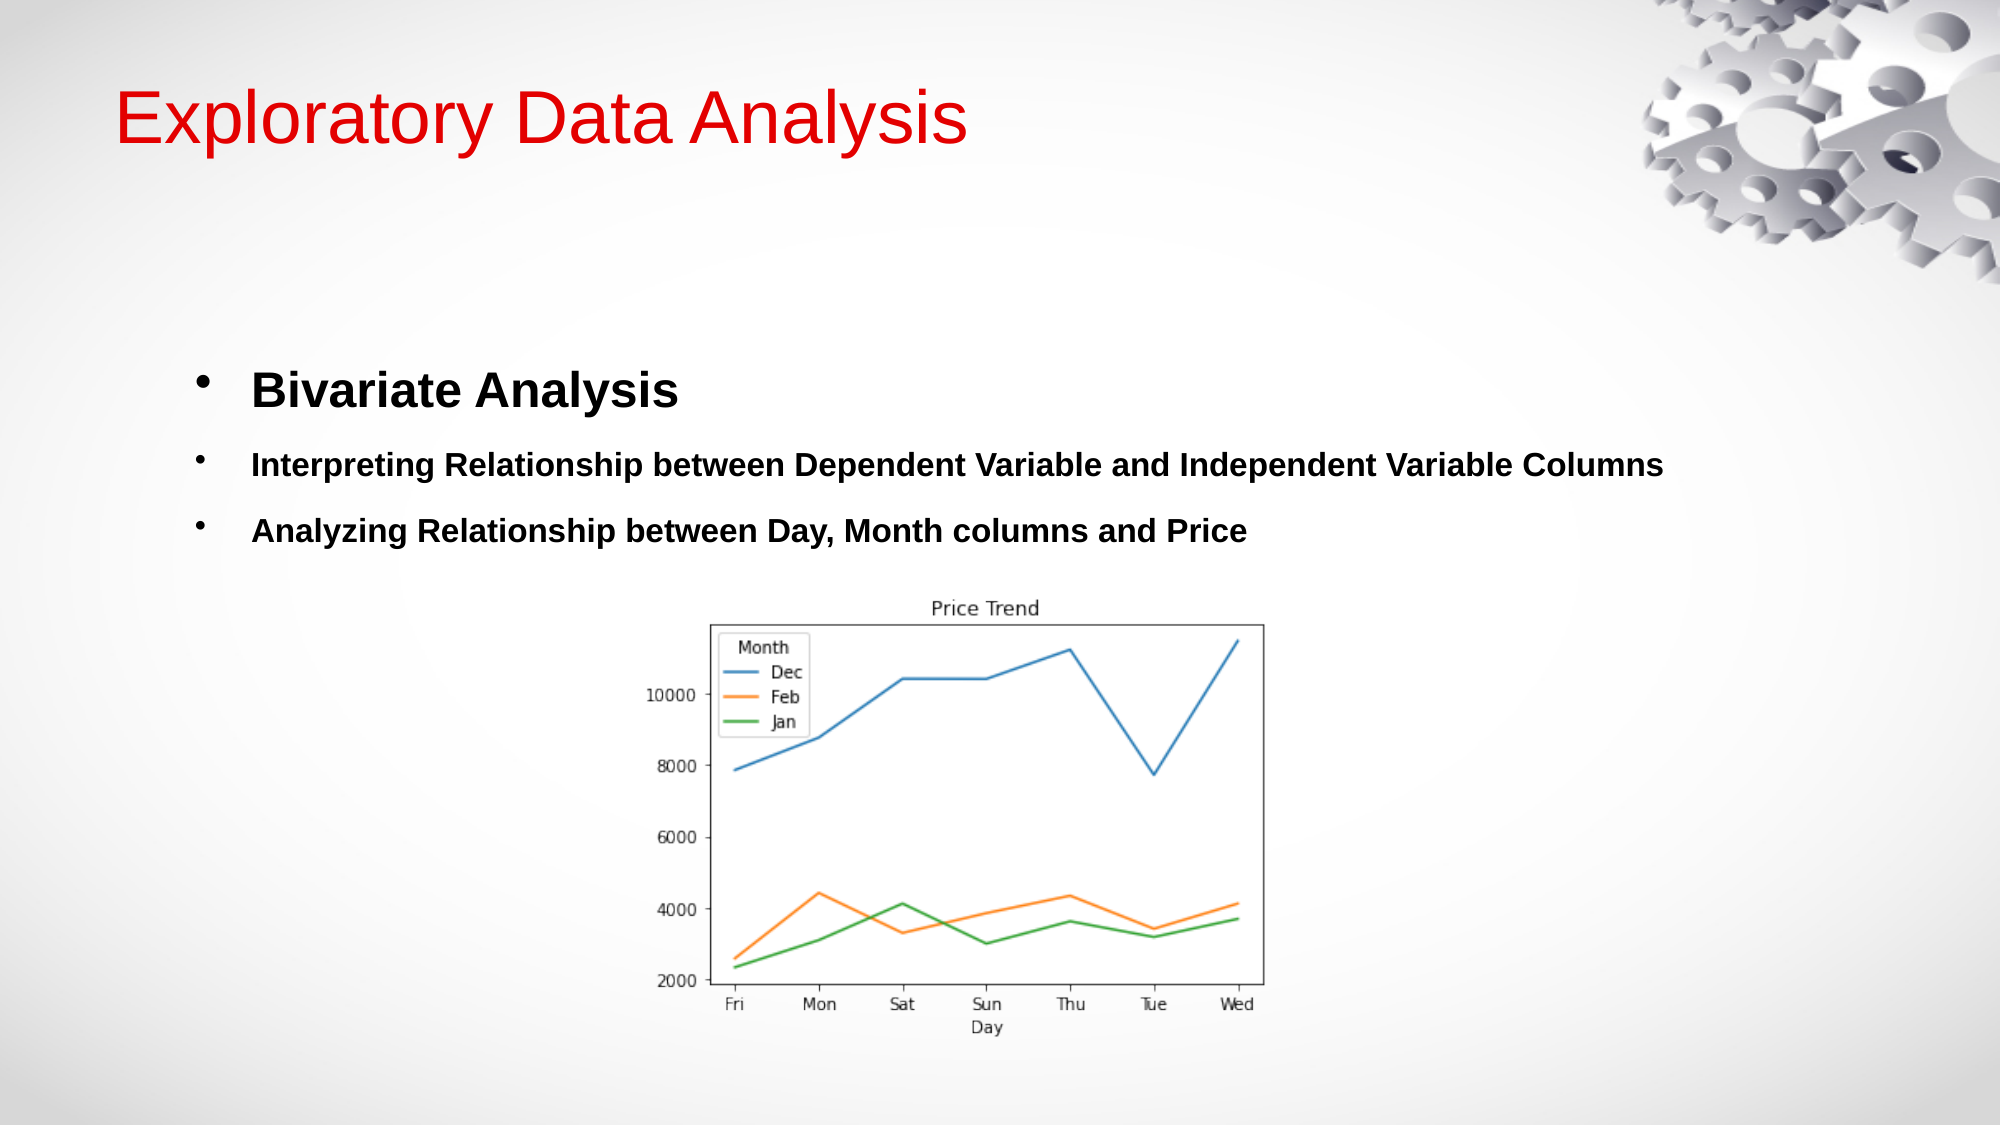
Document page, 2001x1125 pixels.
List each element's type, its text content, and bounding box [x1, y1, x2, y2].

title Exploratory Data Analysis [99, 30, 1901, 196]
picture [0, 0, 2000, 1125]
list Bivariate Analysis Interpreting Relationship between Dependent Variable and Independent Variable Columns Analyzing Relationship between Day, Month columns and Price [179, 345, 1851, 1048]
